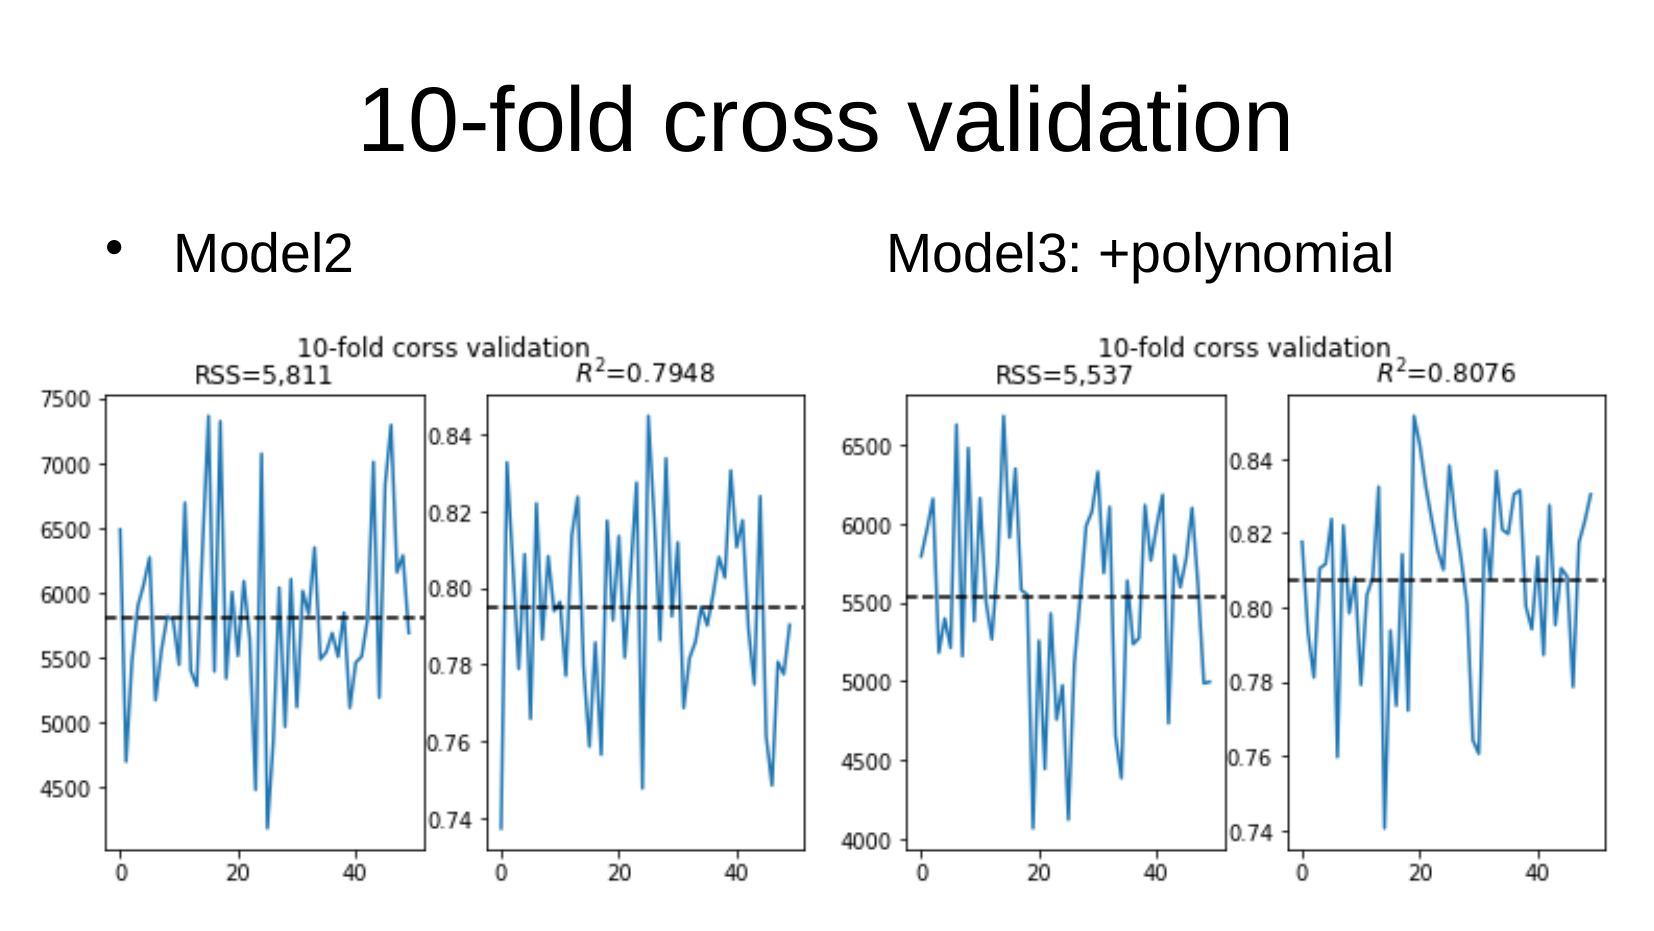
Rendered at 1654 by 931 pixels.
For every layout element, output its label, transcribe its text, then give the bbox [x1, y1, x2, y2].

text_box 10-fold cross validation [82, 37, 1571, 193]
picture [24, 322, 1626, 901]
text_box Model2 Model3: +polynomial [82, 217, 1571, 321]
